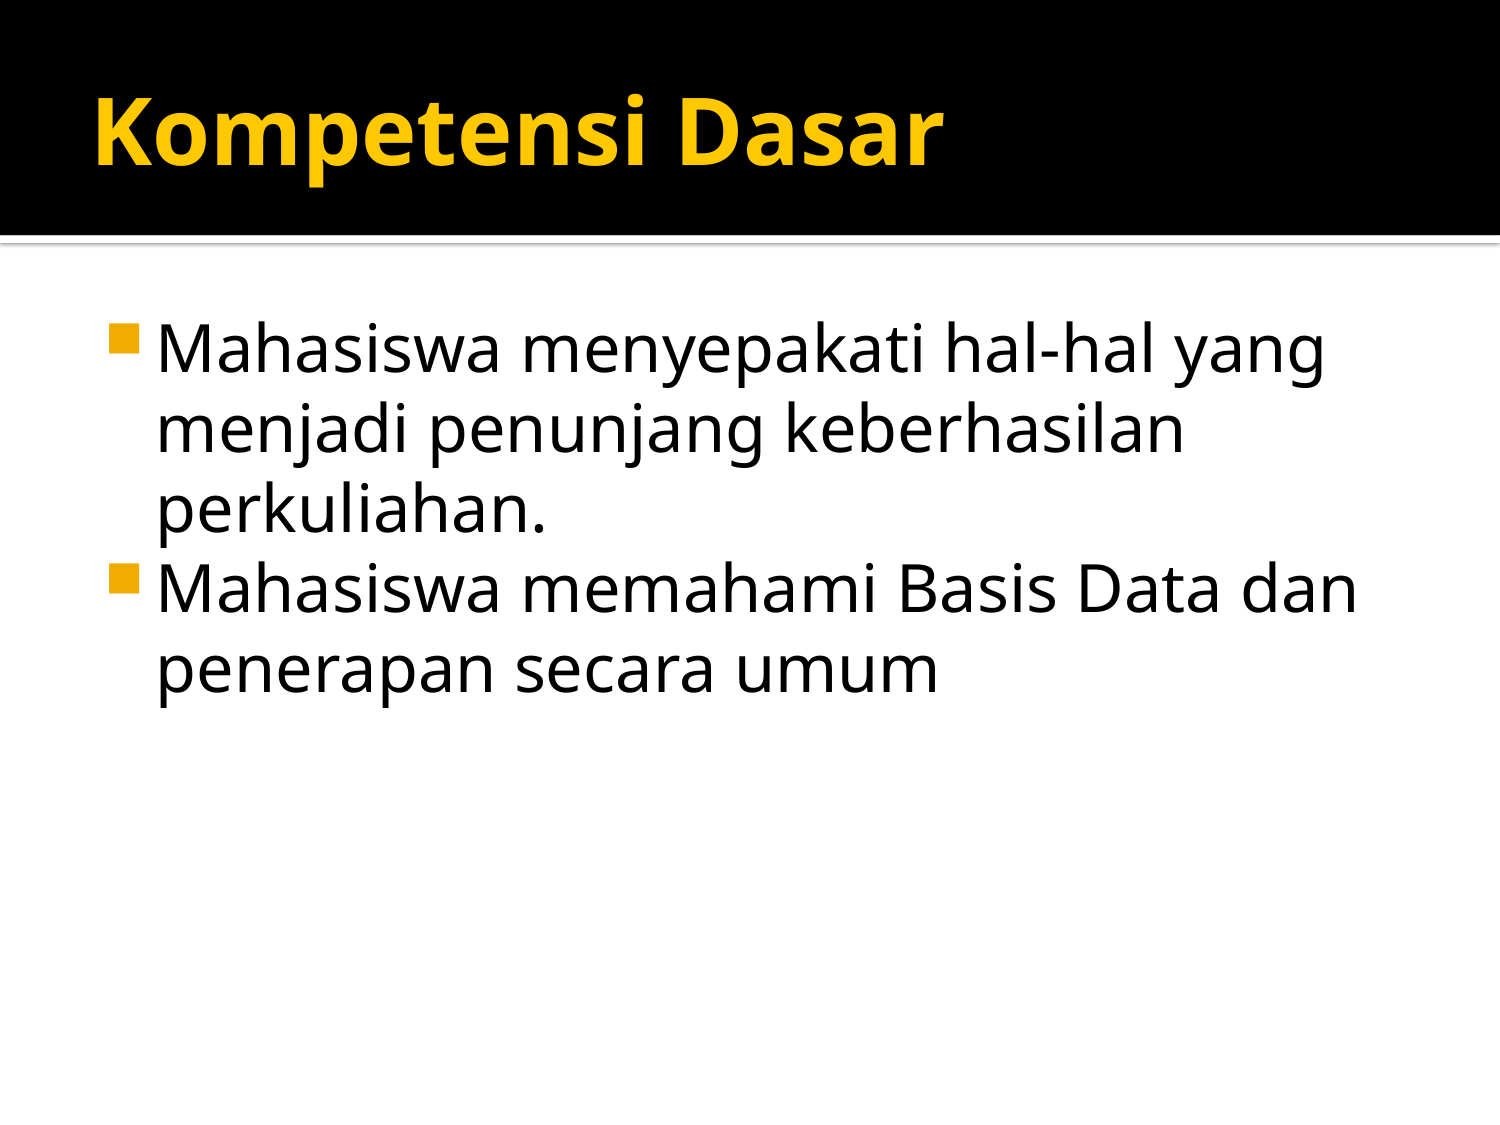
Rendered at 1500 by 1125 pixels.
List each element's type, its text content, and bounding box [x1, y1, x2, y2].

title Kompetensi Dasar [75, 25, 1425, 231]
list Mahasiswa menyepakati hal-hal yang menjadi penunjang keberhasilan perkuliahan. Mahasiswa memahami Basis Data dan penerapan secara umum [75, 291, 1425, 1050]
